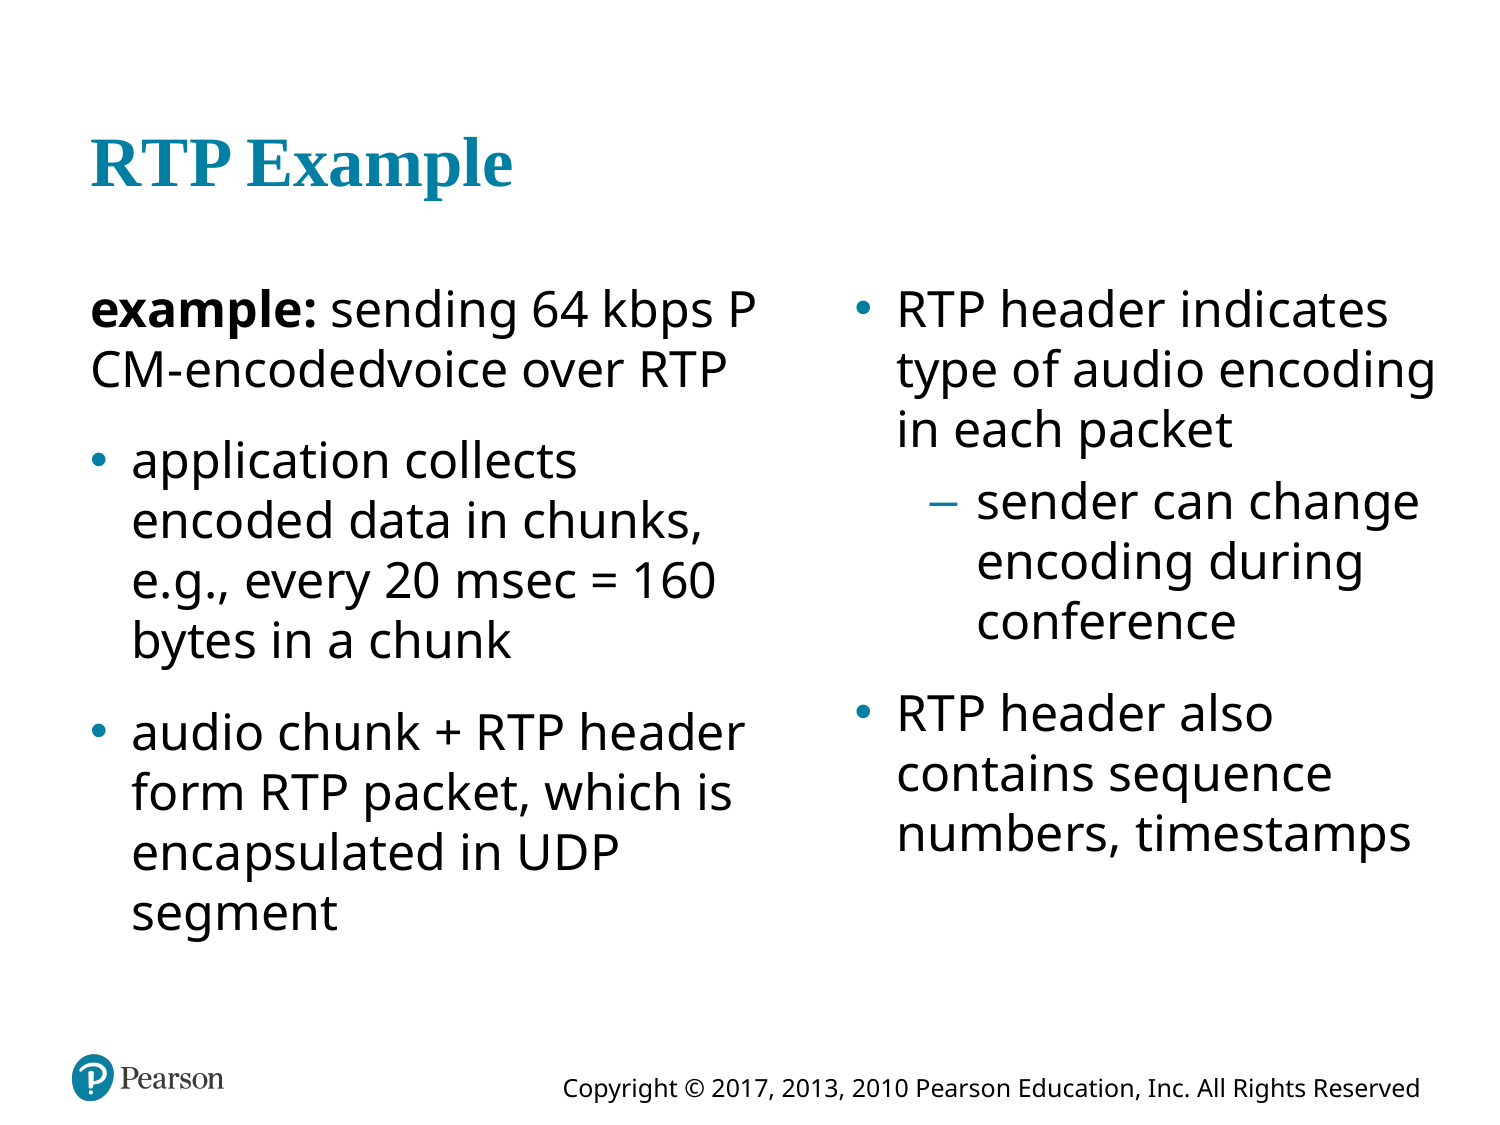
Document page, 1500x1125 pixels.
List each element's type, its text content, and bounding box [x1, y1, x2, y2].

picture [72, 1054, 88, 1070]
picture [98, 1054, 224, 1101]
title R T P Example [75, 0, 1425, 216]
picture [80, 1063, 106, 1088]
list R T P header indicates type of audio encoding in each packet sender can change encoding during conference R T P header also contains sequence numbers, timestamps [839, 262, 1474, 876]
list example: sending 64 kbps P C M - encode dvoice over R T P application collects encoded data in chunks, e.g., every 20 msec = 160 bytes in a chunk audio chunk + R T P header form R T P packet, which is encapsulated in U D P segment [75, 262, 796, 956]
picture [72, 1087, 83, 1101]
